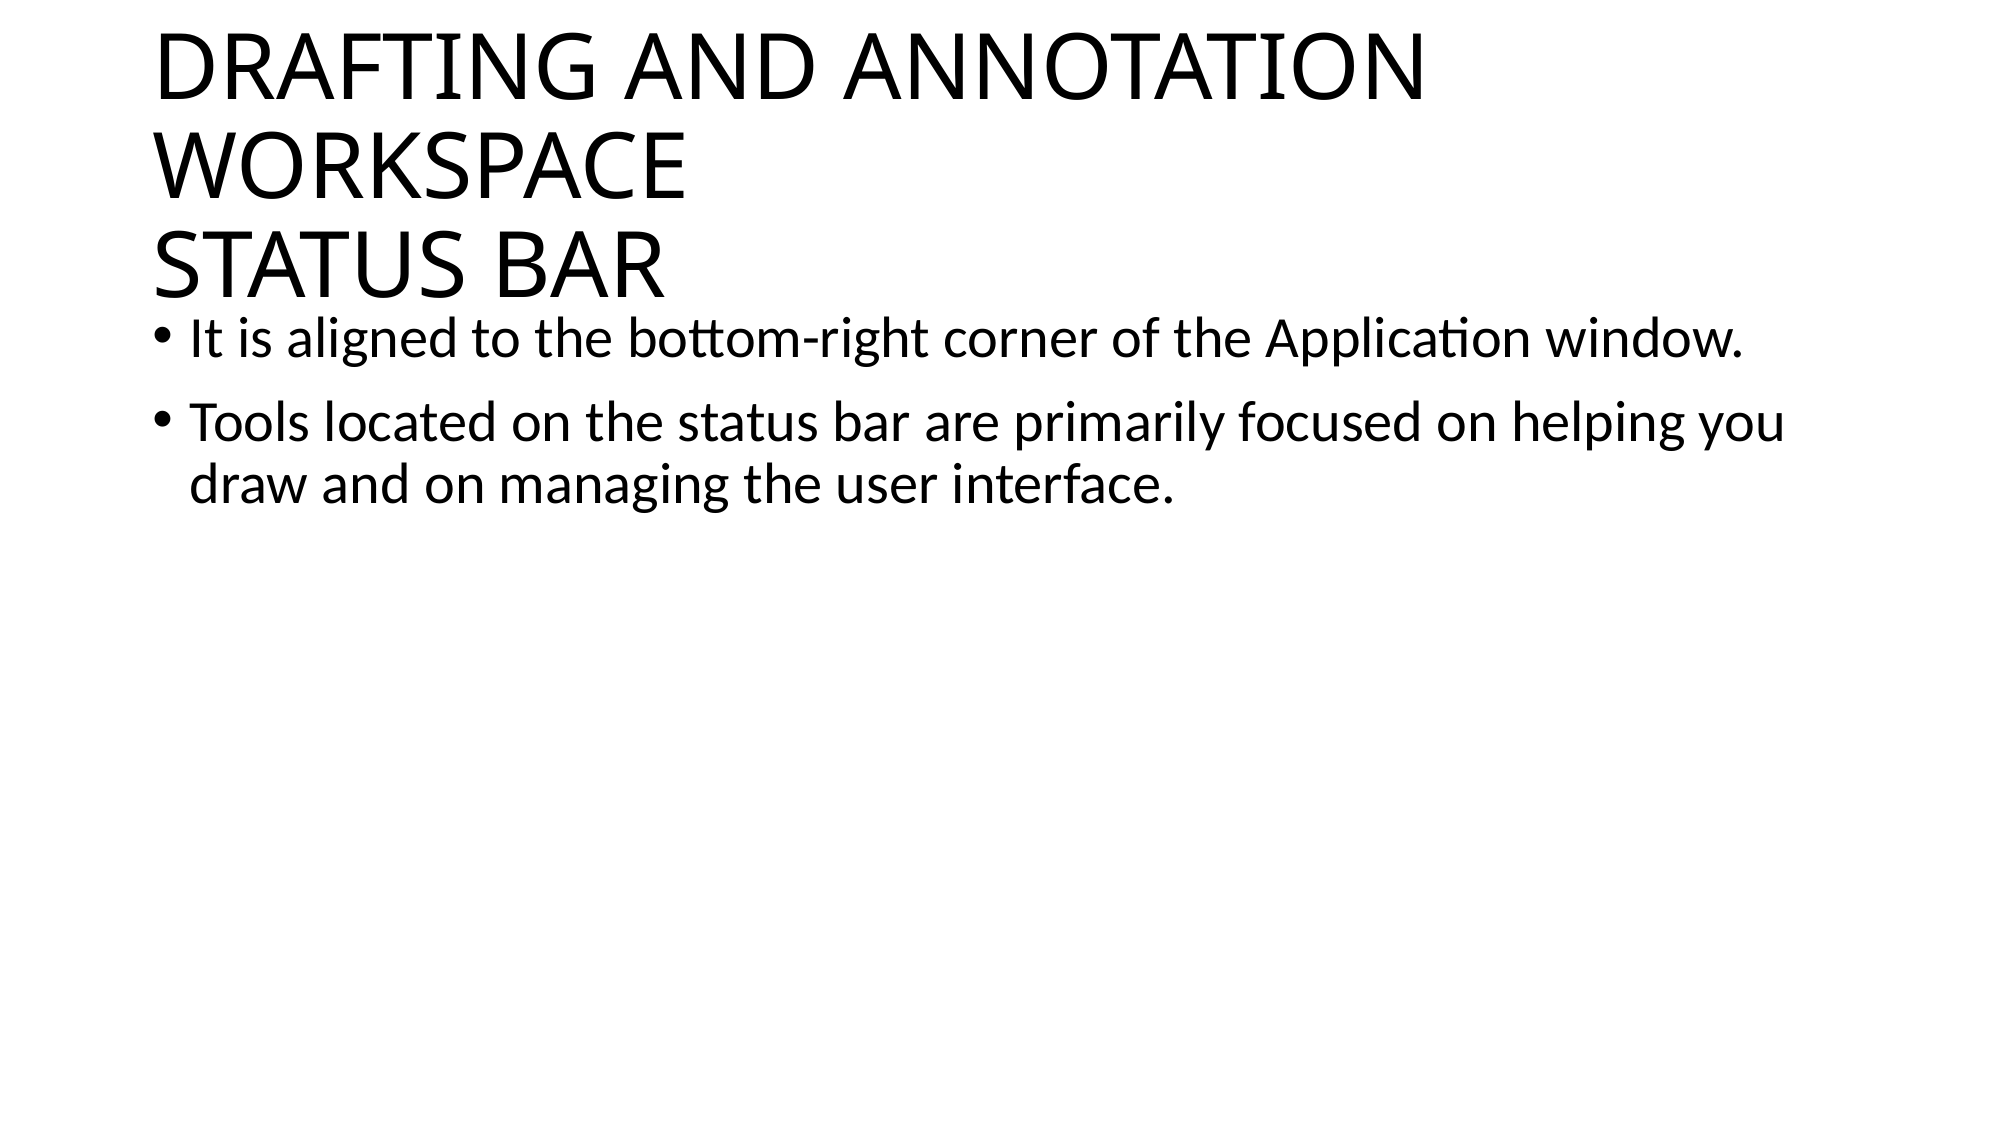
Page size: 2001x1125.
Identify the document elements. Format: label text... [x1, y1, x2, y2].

list It is aligned to the bottom-right corner of the Application window. Tools located on the status bar are primarily focused on helping you draw and on managing the user interface. [137, 299, 1863, 1014]
title DRAFTING AND ANNOTATION WORKSPACE STATUS BAR [137, 59, 1863, 278]
